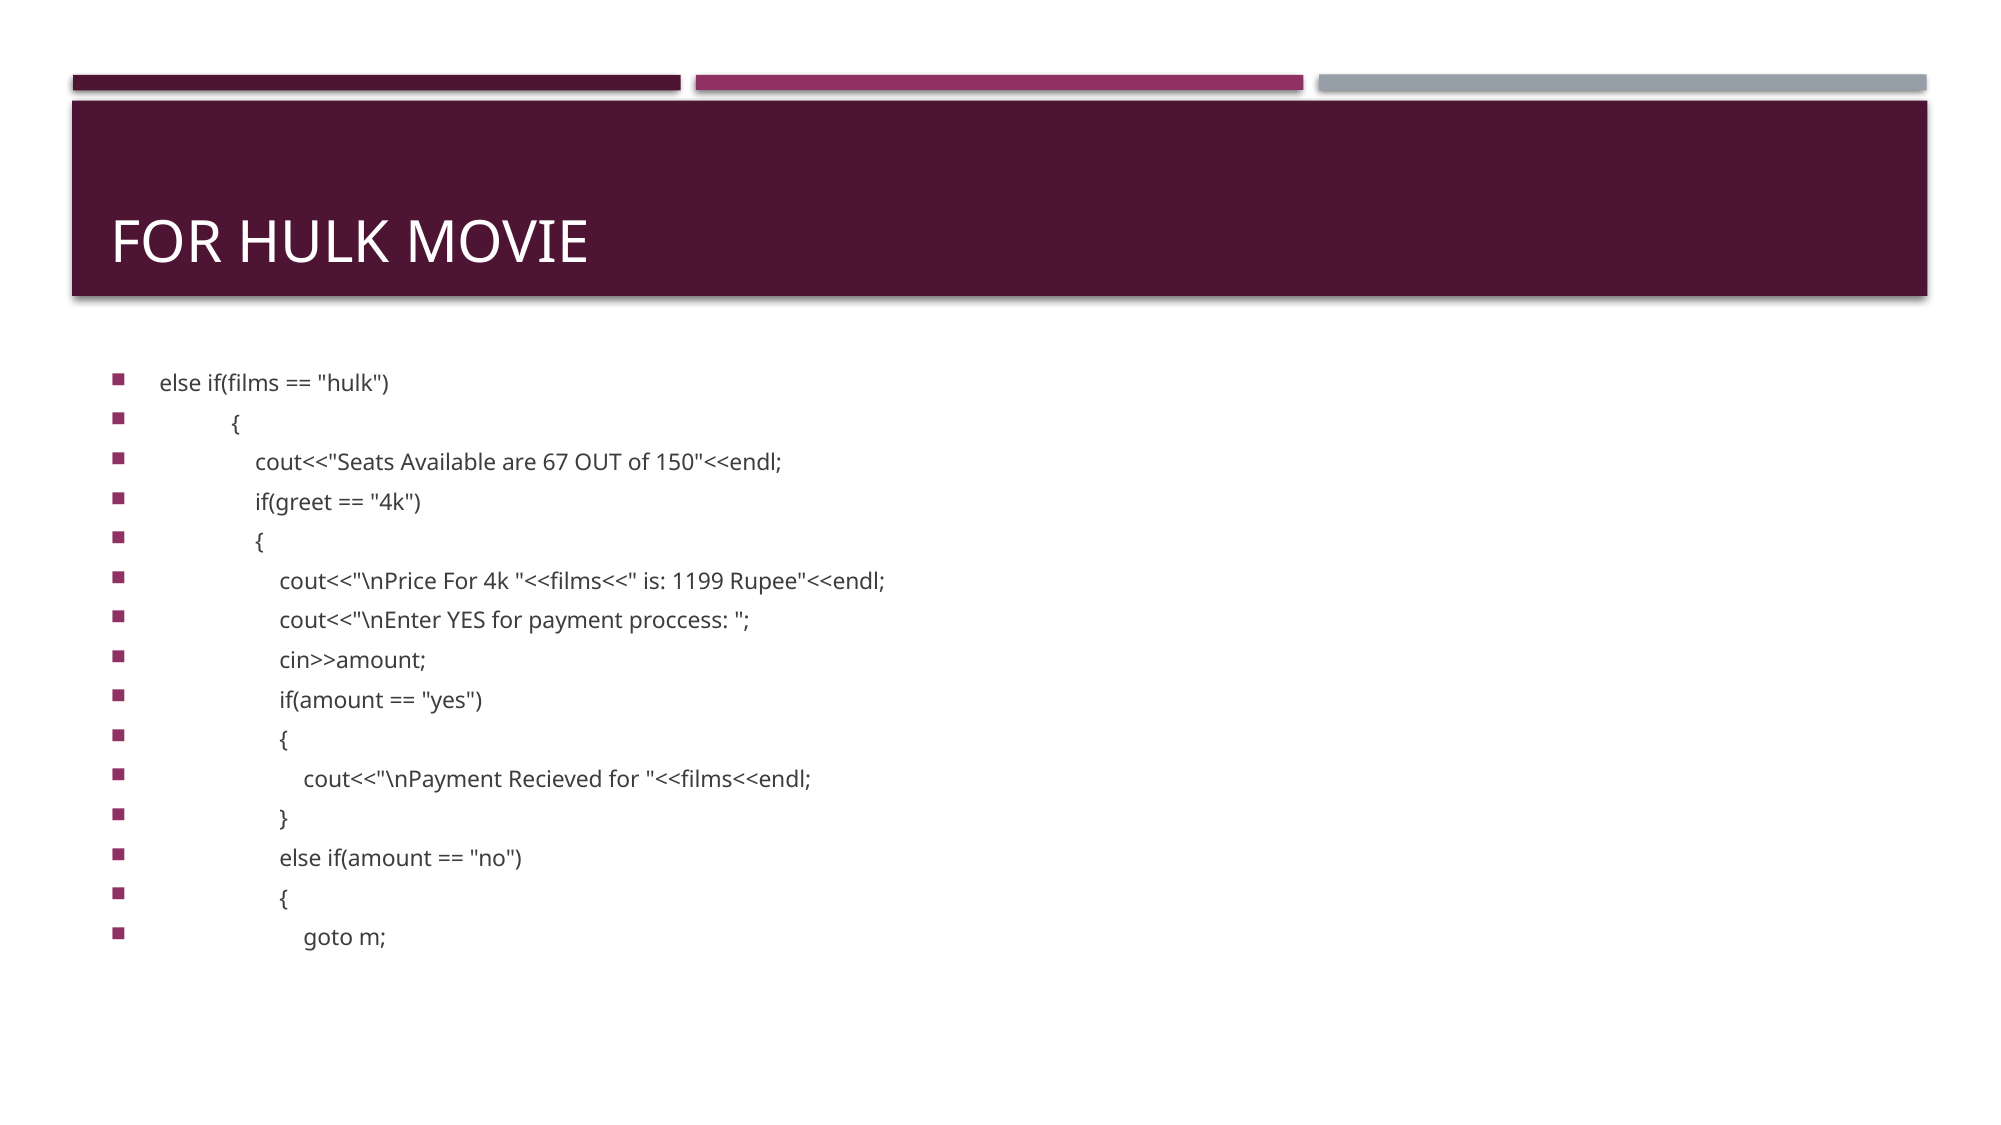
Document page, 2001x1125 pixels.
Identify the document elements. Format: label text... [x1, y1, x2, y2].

list else if(films == "hulk") { cout<<"Seats Available are 67 OUT of 150"<<endl; if(greet == "4k") { cout<<"\nPrice For 4k "<<films<<" is: 1199 Rupee"<<endl; cout<<"\nEnter YES for payment proccess: "; cin>>amount; if(amount == "yes") { cout<<"\nPayment Recieved for "<<films<<endl; } else if(amount == "no") { goto m; [95, 357, 1905, 962]
title For hulk movie [95, 115, 1905, 282]
